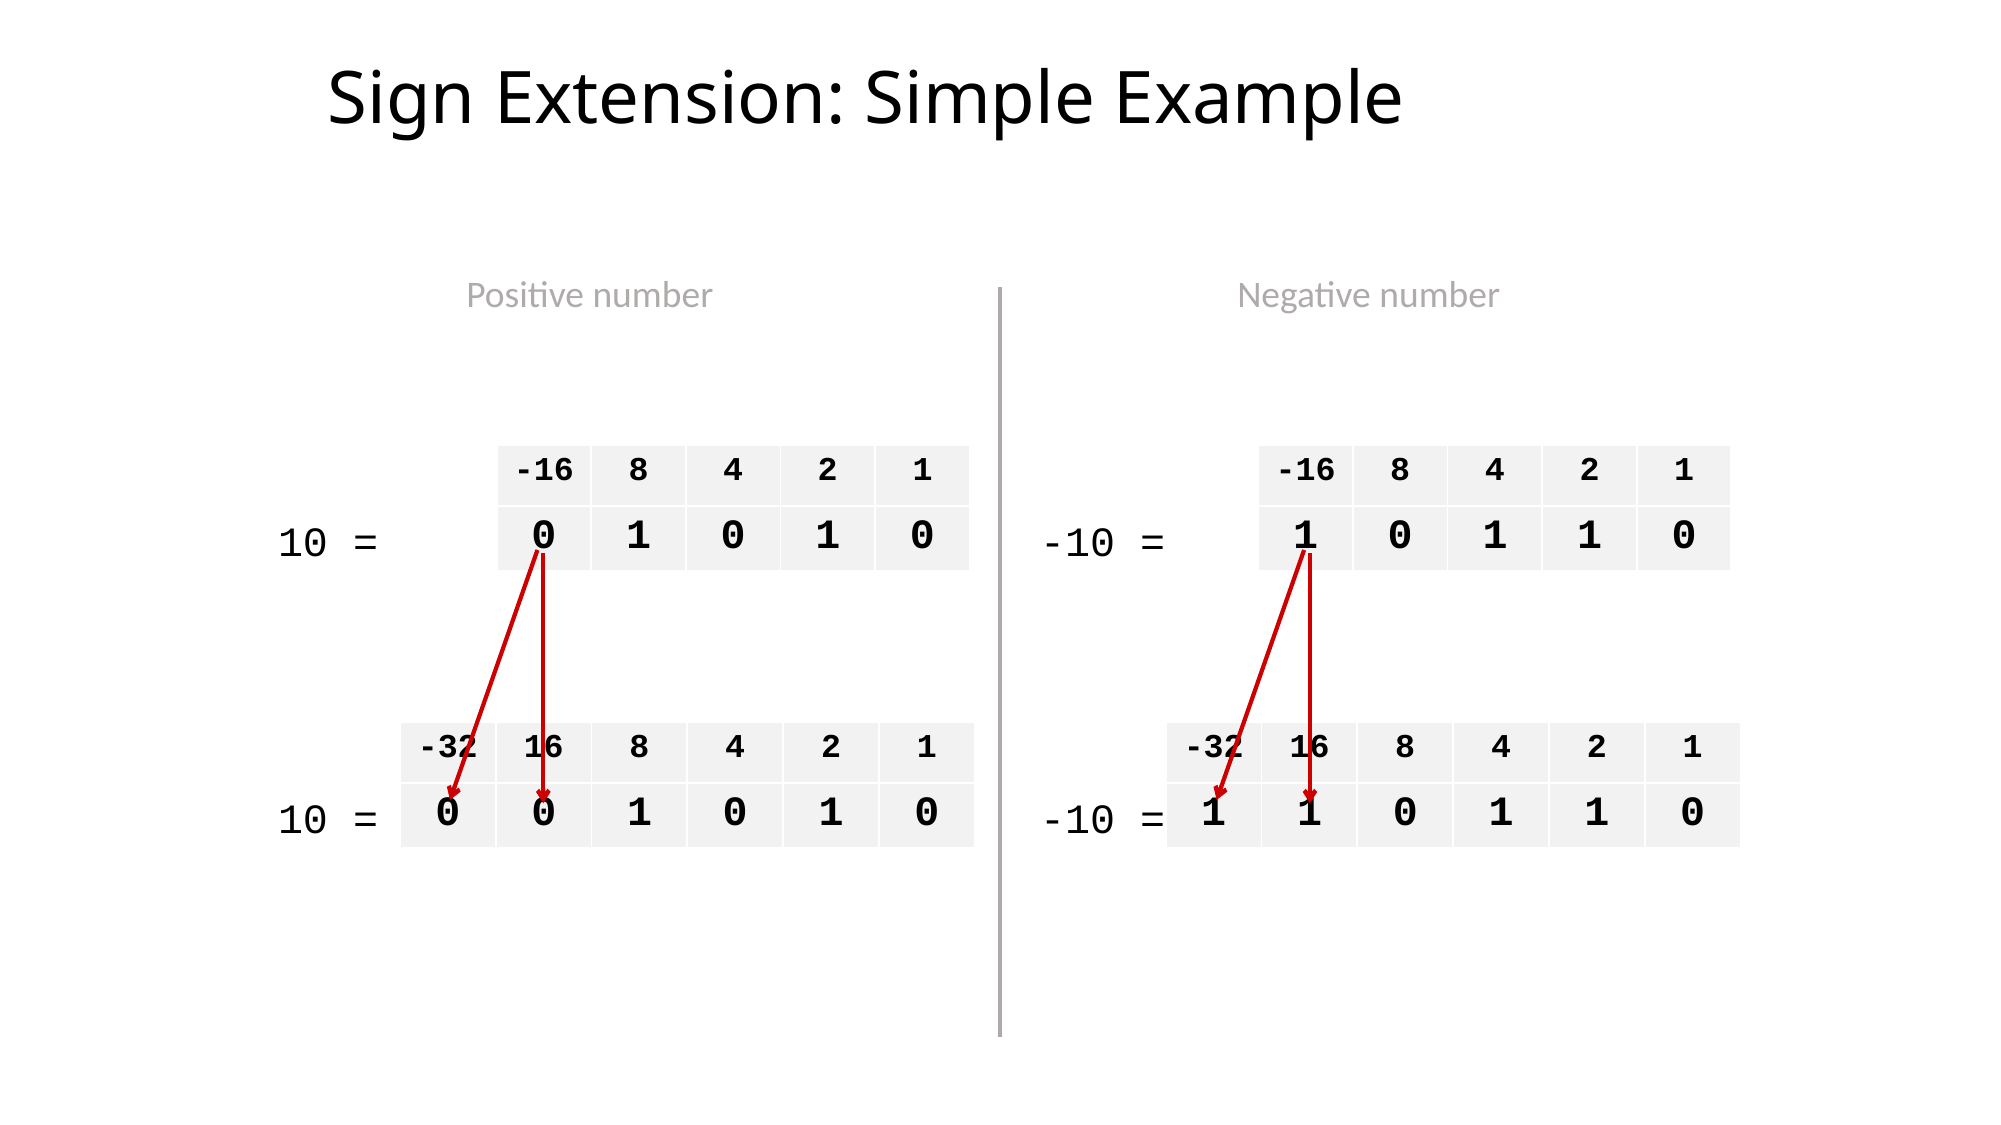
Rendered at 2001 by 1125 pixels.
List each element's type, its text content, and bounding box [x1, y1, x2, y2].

table_cell 1 [1550, 784, 1644, 847]
table_cell 1 [1448, 507, 1541, 570]
table_cell 0 [880, 784, 974, 847]
table_header 4 [1454, 723, 1548, 782]
table_cell 0 [687, 507, 780, 570]
table_header 4 [688, 723, 782, 782]
table_header -16 [498, 446, 590, 505]
table_cell 1 [784, 784, 878, 847]
table_cell 1 [592, 784, 686, 847]
table_header 16 [1312, 723, 1356, 782]
text_box 10 = [263, 507, 419, 573]
table_header 1 [1638, 446, 1730, 505]
table_cell 1 [1259, 507, 1352, 570]
table_cell 0 [401, 784, 495, 847]
title Sign Extension: Simple Example [312, 53, 1750, 148]
table_cell 0 [497, 784, 591, 847]
table_cell 1 [1262, 784, 1356, 847]
table_header 8 [1358, 723, 1452, 782]
text_box -10 = [1025, 784, 1205, 850]
table_header -32 [401, 723, 449, 782]
table_cell 1 [1205, 784, 1261, 847]
table_cell 0 [1358, 784, 1452, 847]
table_header -16 [1259, 446, 1352, 505]
table_cell 0 [498, 507, 590, 570]
table_cell 0 [1646, 784, 1740, 847]
text_box Negative number [1222, 262, 1516, 323]
table_cell 0 [1638, 507, 1730, 570]
table_header 2 [1550, 723, 1644, 782]
table_header 8 [592, 446, 685, 505]
table_header -32 [1167, 723, 1216, 782]
table_cell 1 [1454, 784, 1548, 847]
table_cell 0 [876, 507, 969, 570]
table_header 1 [880, 723, 974, 782]
table_header 4 [1448, 446, 1541, 505]
table_header 2 [1543, 446, 1636, 505]
table_header 1 [1646, 723, 1740, 782]
table_header 2 [781, 446, 874, 505]
table_header 8 [1354, 446, 1447, 505]
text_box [1216, 549, 1305, 800]
table_cell 1 [592, 507, 685, 570]
table_cell 0 [1354, 507, 1447, 570]
table_header 8 [592, 723, 686, 782]
table_header 16 [545, 723, 591, 782]
table_cell 1 [781, 507, 874, 570]
table_cell 0 [688, 784, 782, 847]
text_box Positive number [451, 262, 729, 323]
text_box 10 = [263, 784, 419, 850]
table_cell 1 [1543, 507, 1636, 570]
table_header 1 [876, 446, 969, 505]
table_header 4 [687, 446, 780, 505]
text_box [449, 549, 538, 800]
text_box -10 = [1025, 507, 1205, 573]
table_header 2 [784, 723, 878, 782]
